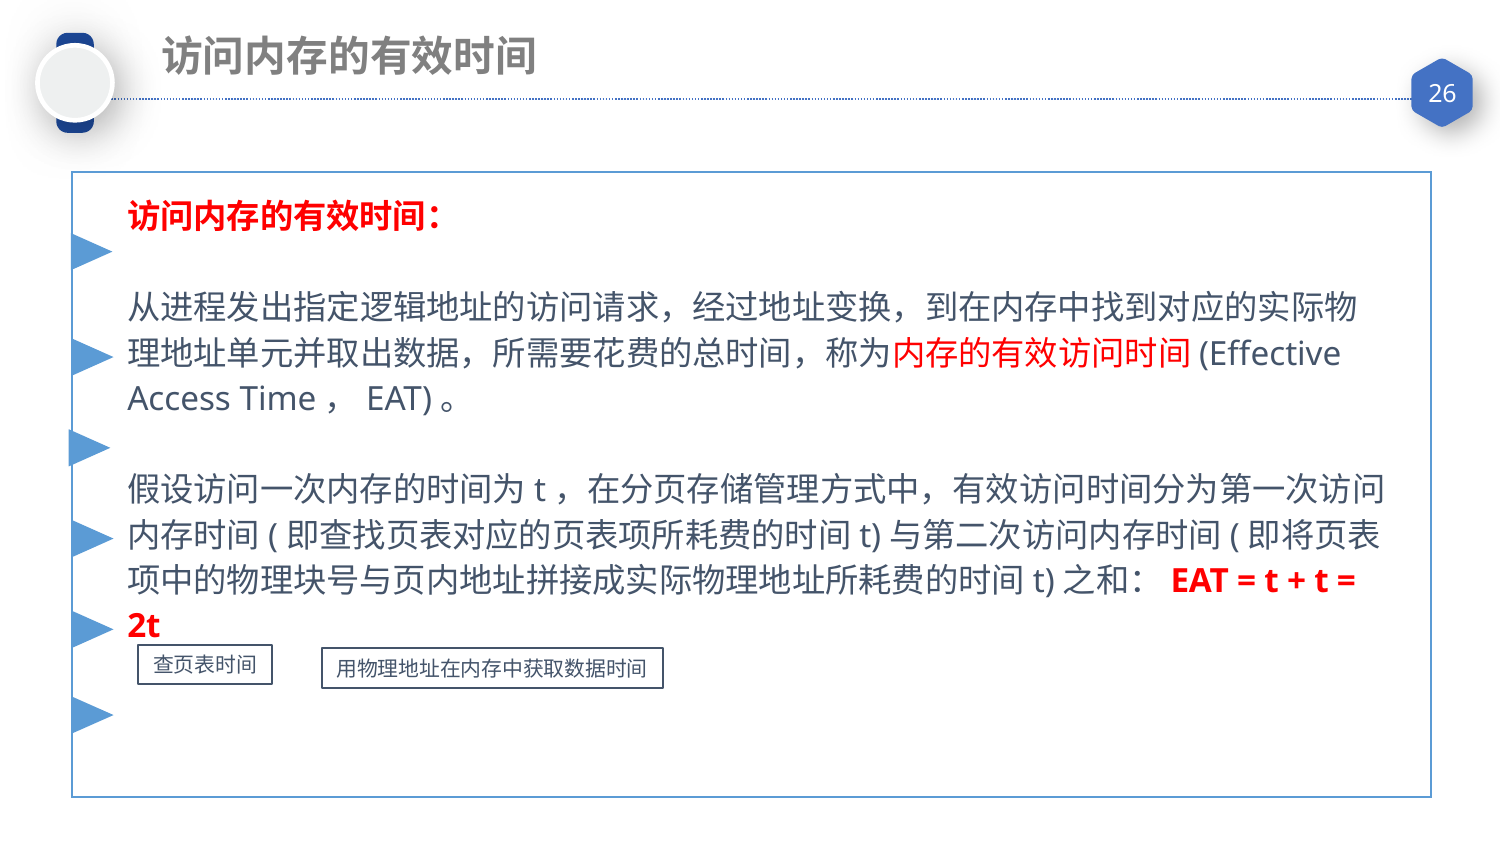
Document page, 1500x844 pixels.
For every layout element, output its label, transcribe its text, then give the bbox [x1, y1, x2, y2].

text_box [68, 171, 1432, 797]
text_box 访问内存的有效时间 [149, 23, 1413, 85]
